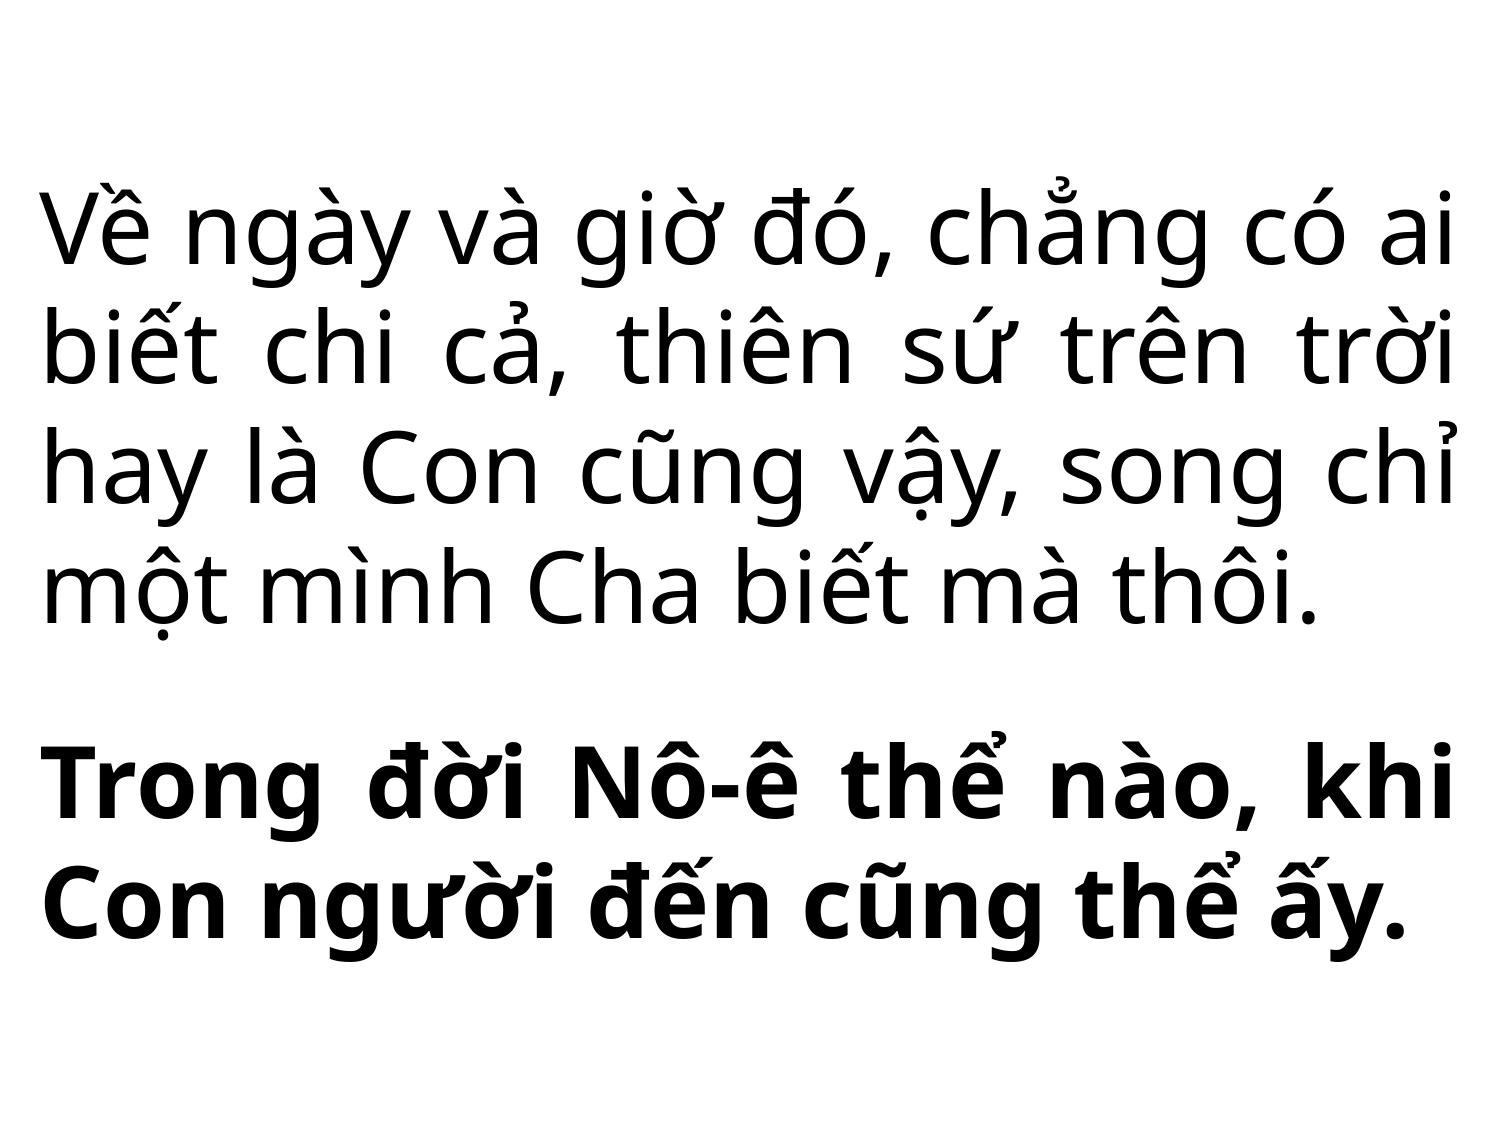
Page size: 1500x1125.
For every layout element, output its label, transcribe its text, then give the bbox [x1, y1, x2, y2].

text_box Về ngày và giờ đó, chẳng có ai biết chi cả, thiên sứ trên trời hay là Con cũng vậy, song chỉ một mình Cha biết mà thôi. Trong đời Nô-ê thể nào, khi Con người đến cũng thể ấy. [24, 156, 1475, 966]
